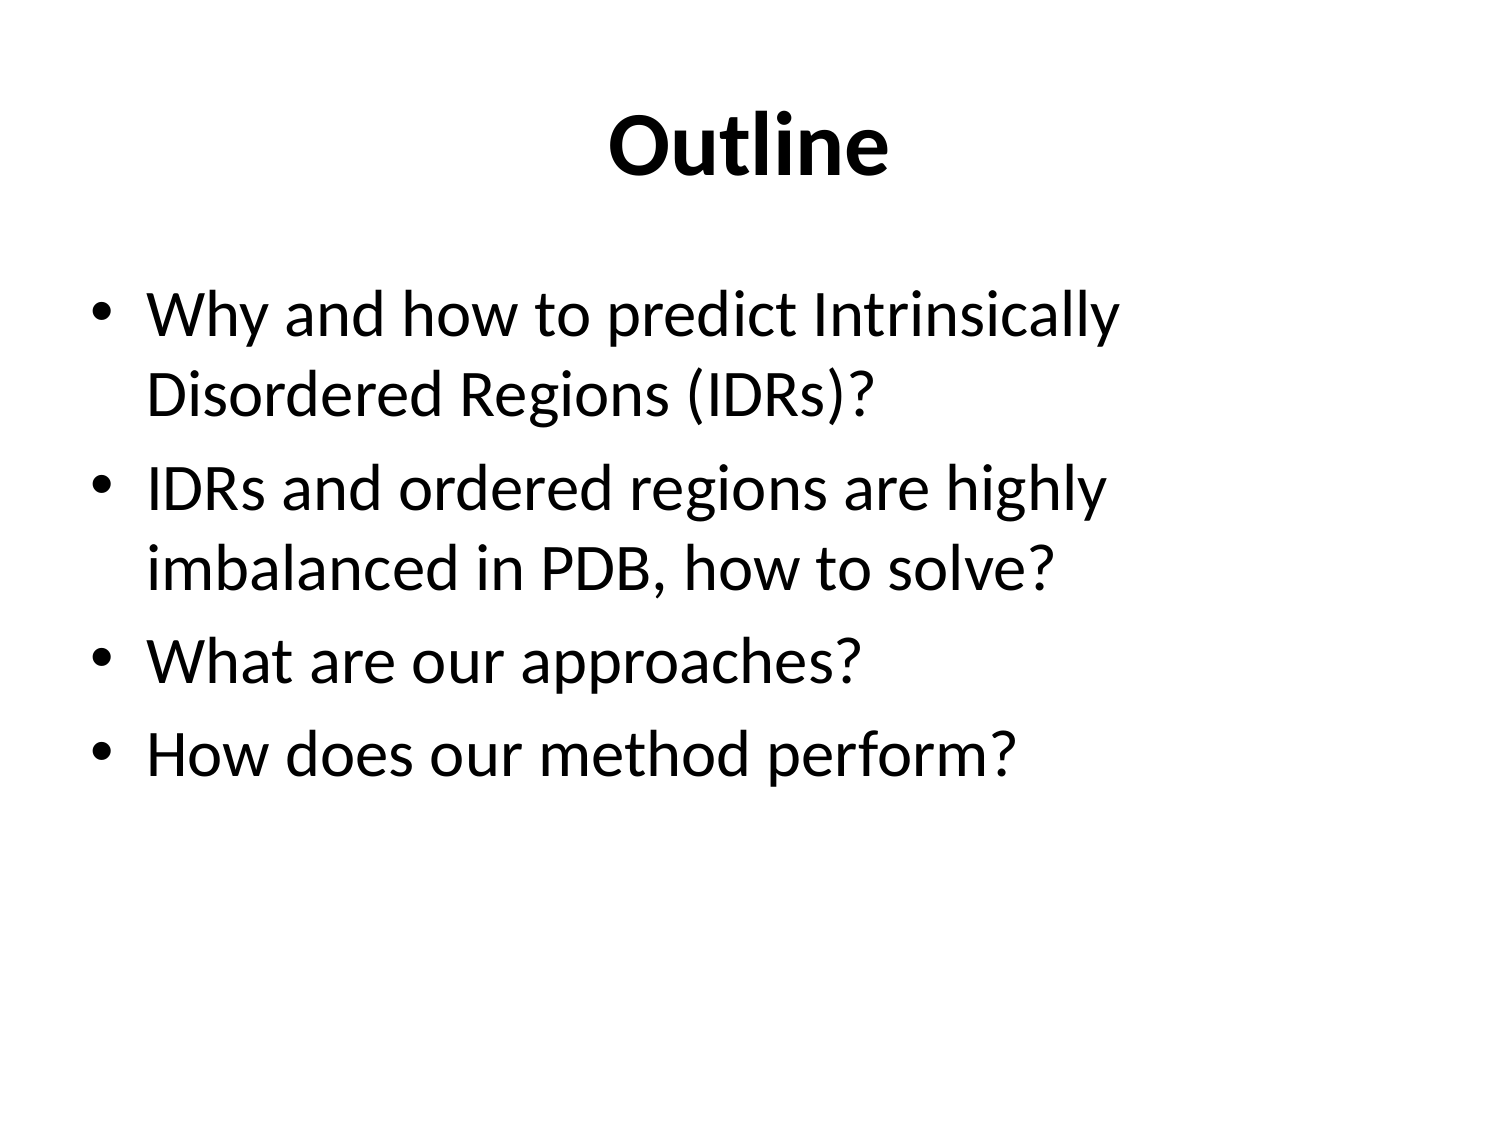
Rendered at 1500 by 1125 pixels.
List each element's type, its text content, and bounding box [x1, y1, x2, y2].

list Why and how to predict Intrinsically Disordered Regions (IDRs)? IDRs and ordered regions are highly imbalanced in PDB, how to solve? What are our approaches? How does our method perform? [75, 262, 1425, 1005]
title Outline [75, 45, 1425, 233]
